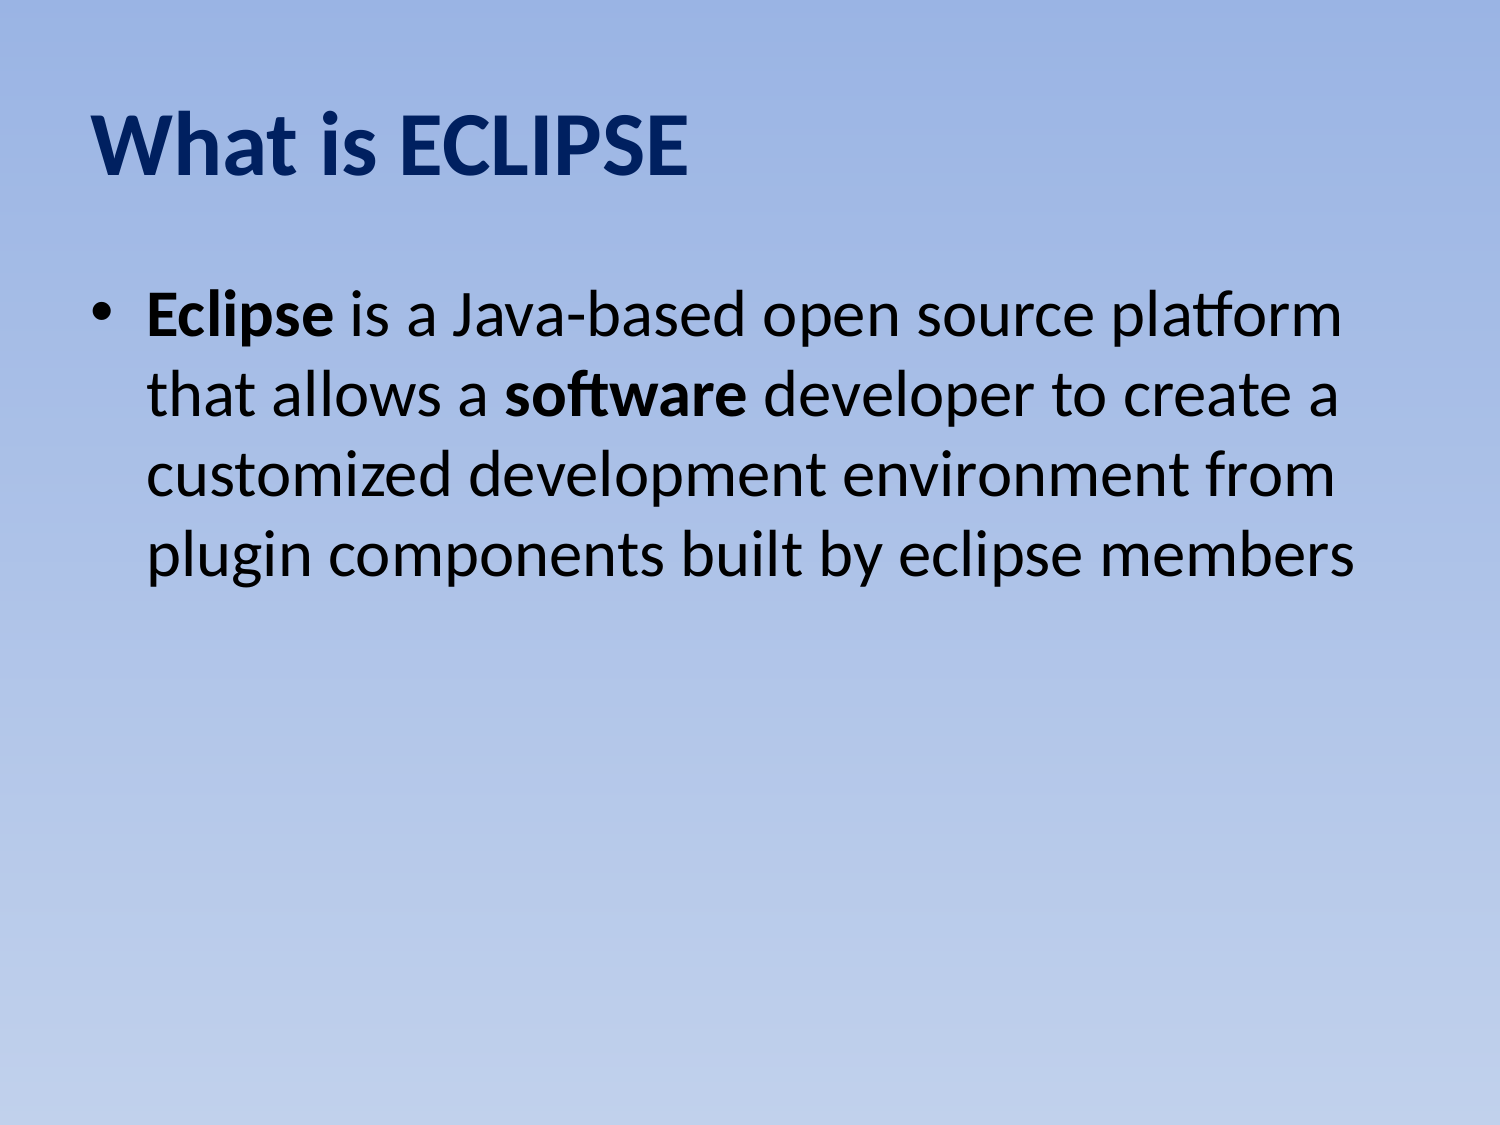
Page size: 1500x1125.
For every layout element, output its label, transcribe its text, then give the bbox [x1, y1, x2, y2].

list Eclipse is a Java-based open source platform that allows a software developer to create a customized development environment from plugin components built by eclipse members [75, 262, 1425, 1005]
title What is ECLIPSE [75, 45, 1425, 233]
